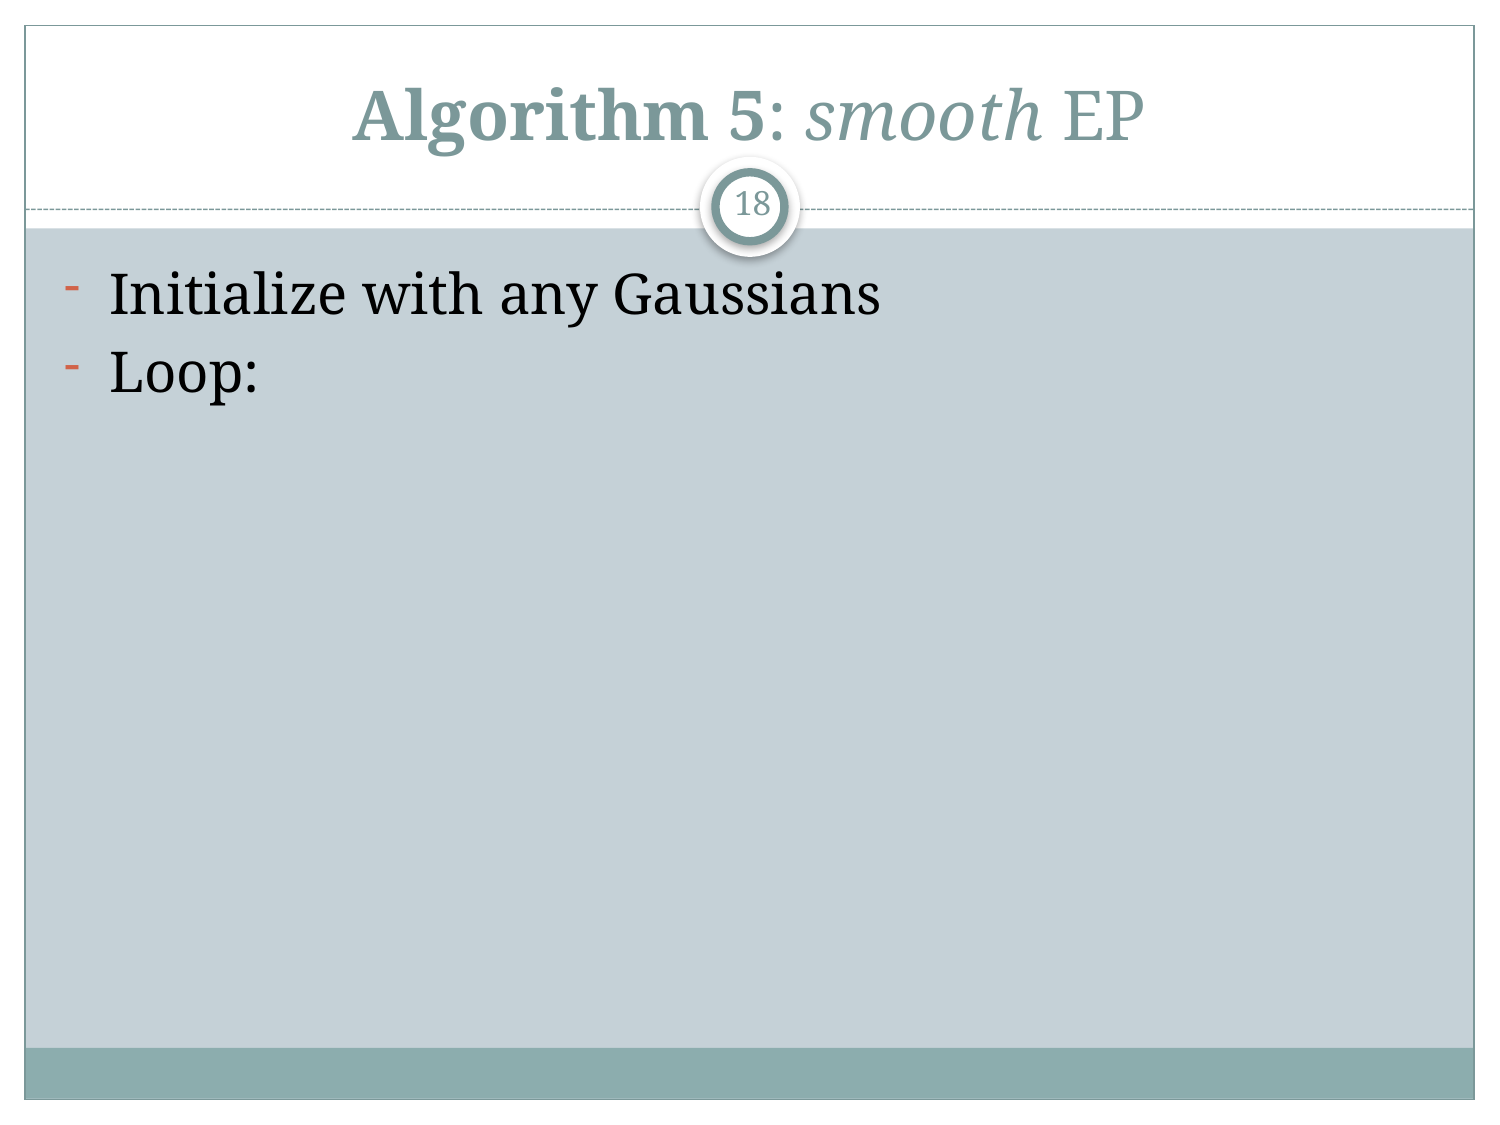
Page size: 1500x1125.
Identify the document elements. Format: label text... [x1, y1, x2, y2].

title Algorithm 5: smooth EP [49, 37, 1450, 162]
slide_number 18 [715, 168, 791, 241]
